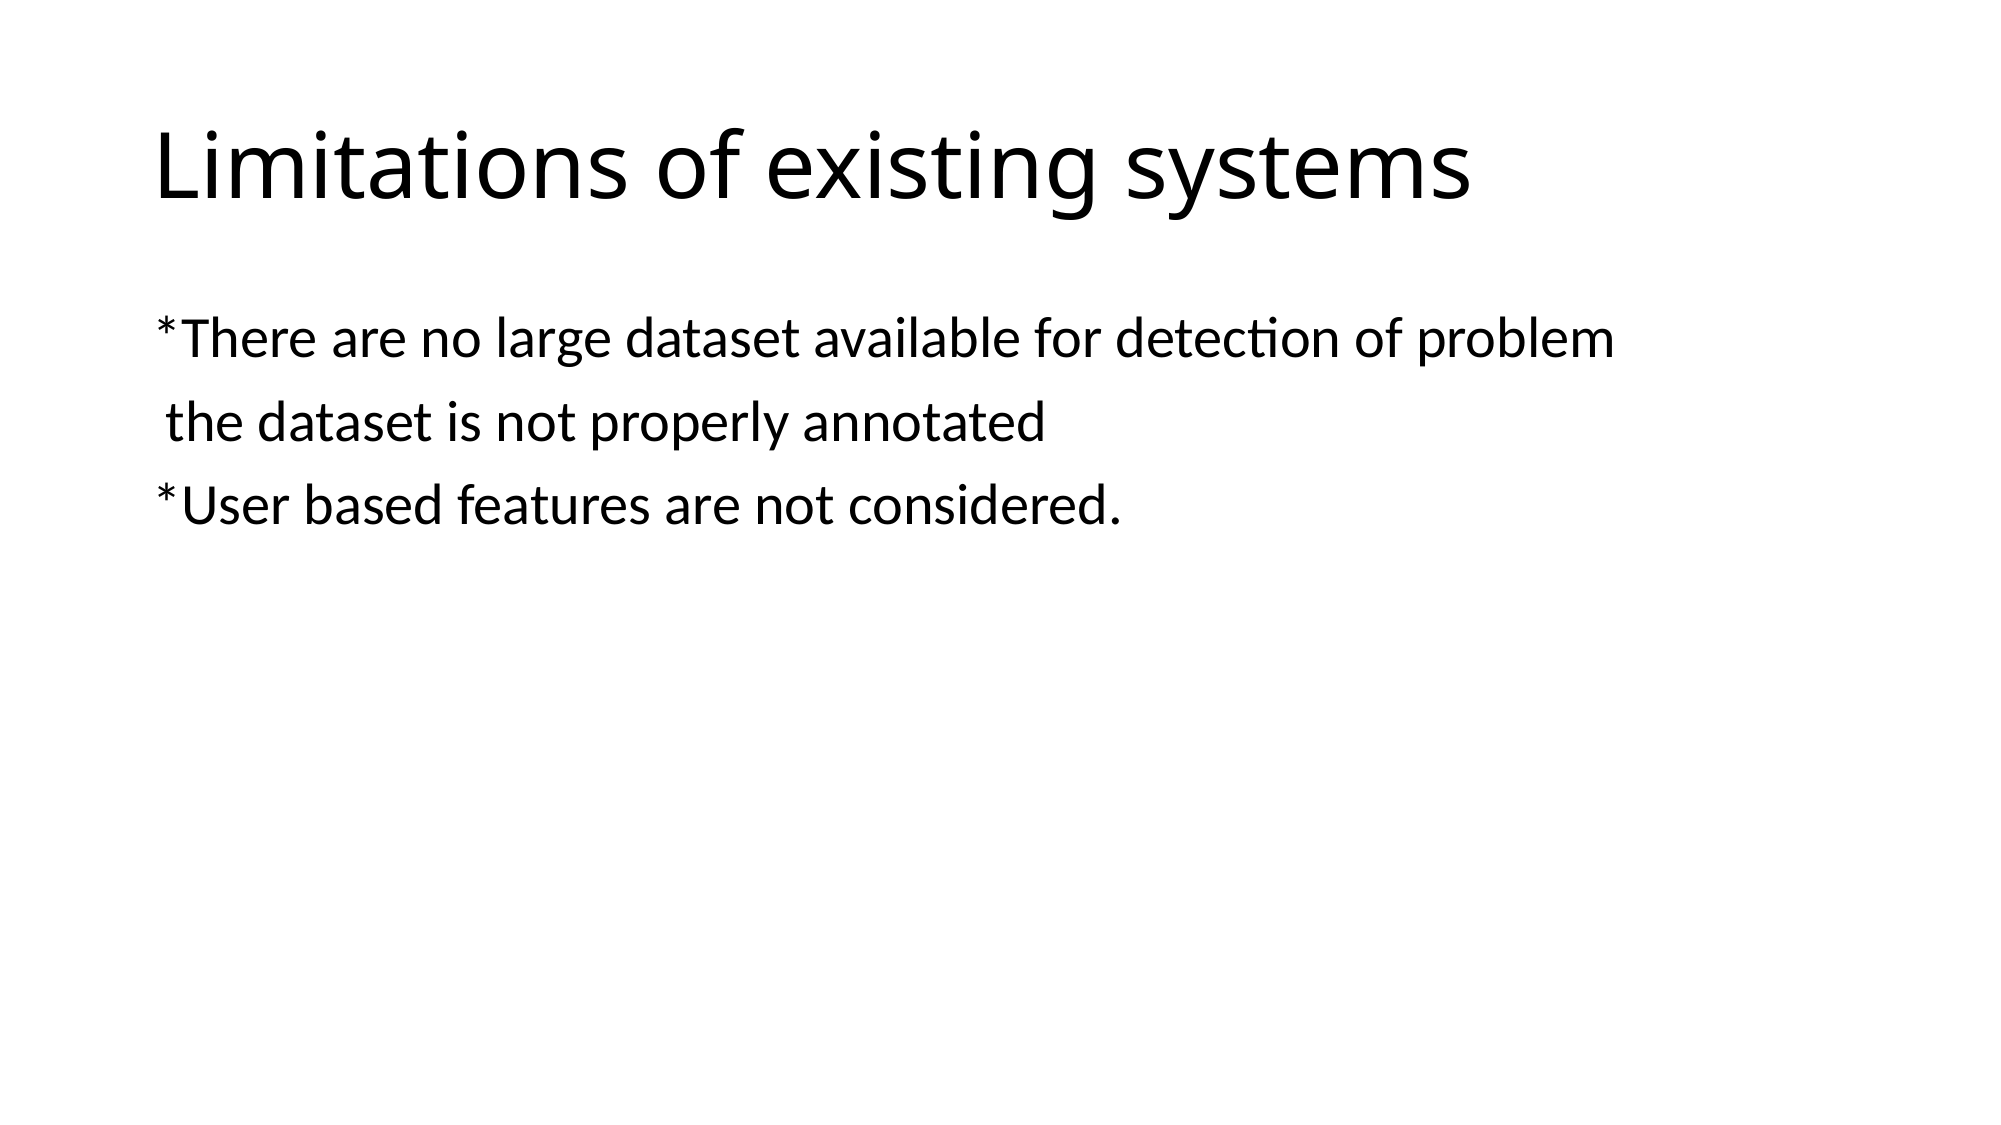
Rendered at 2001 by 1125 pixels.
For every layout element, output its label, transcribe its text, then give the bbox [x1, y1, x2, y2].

title Limitations of existing systems [137, 59, 1863, 278]
list *There are no large dataset available for detection of problem the dataset is not properly annotated *User based features are not considered. [137, 299, 1863, 1014]
